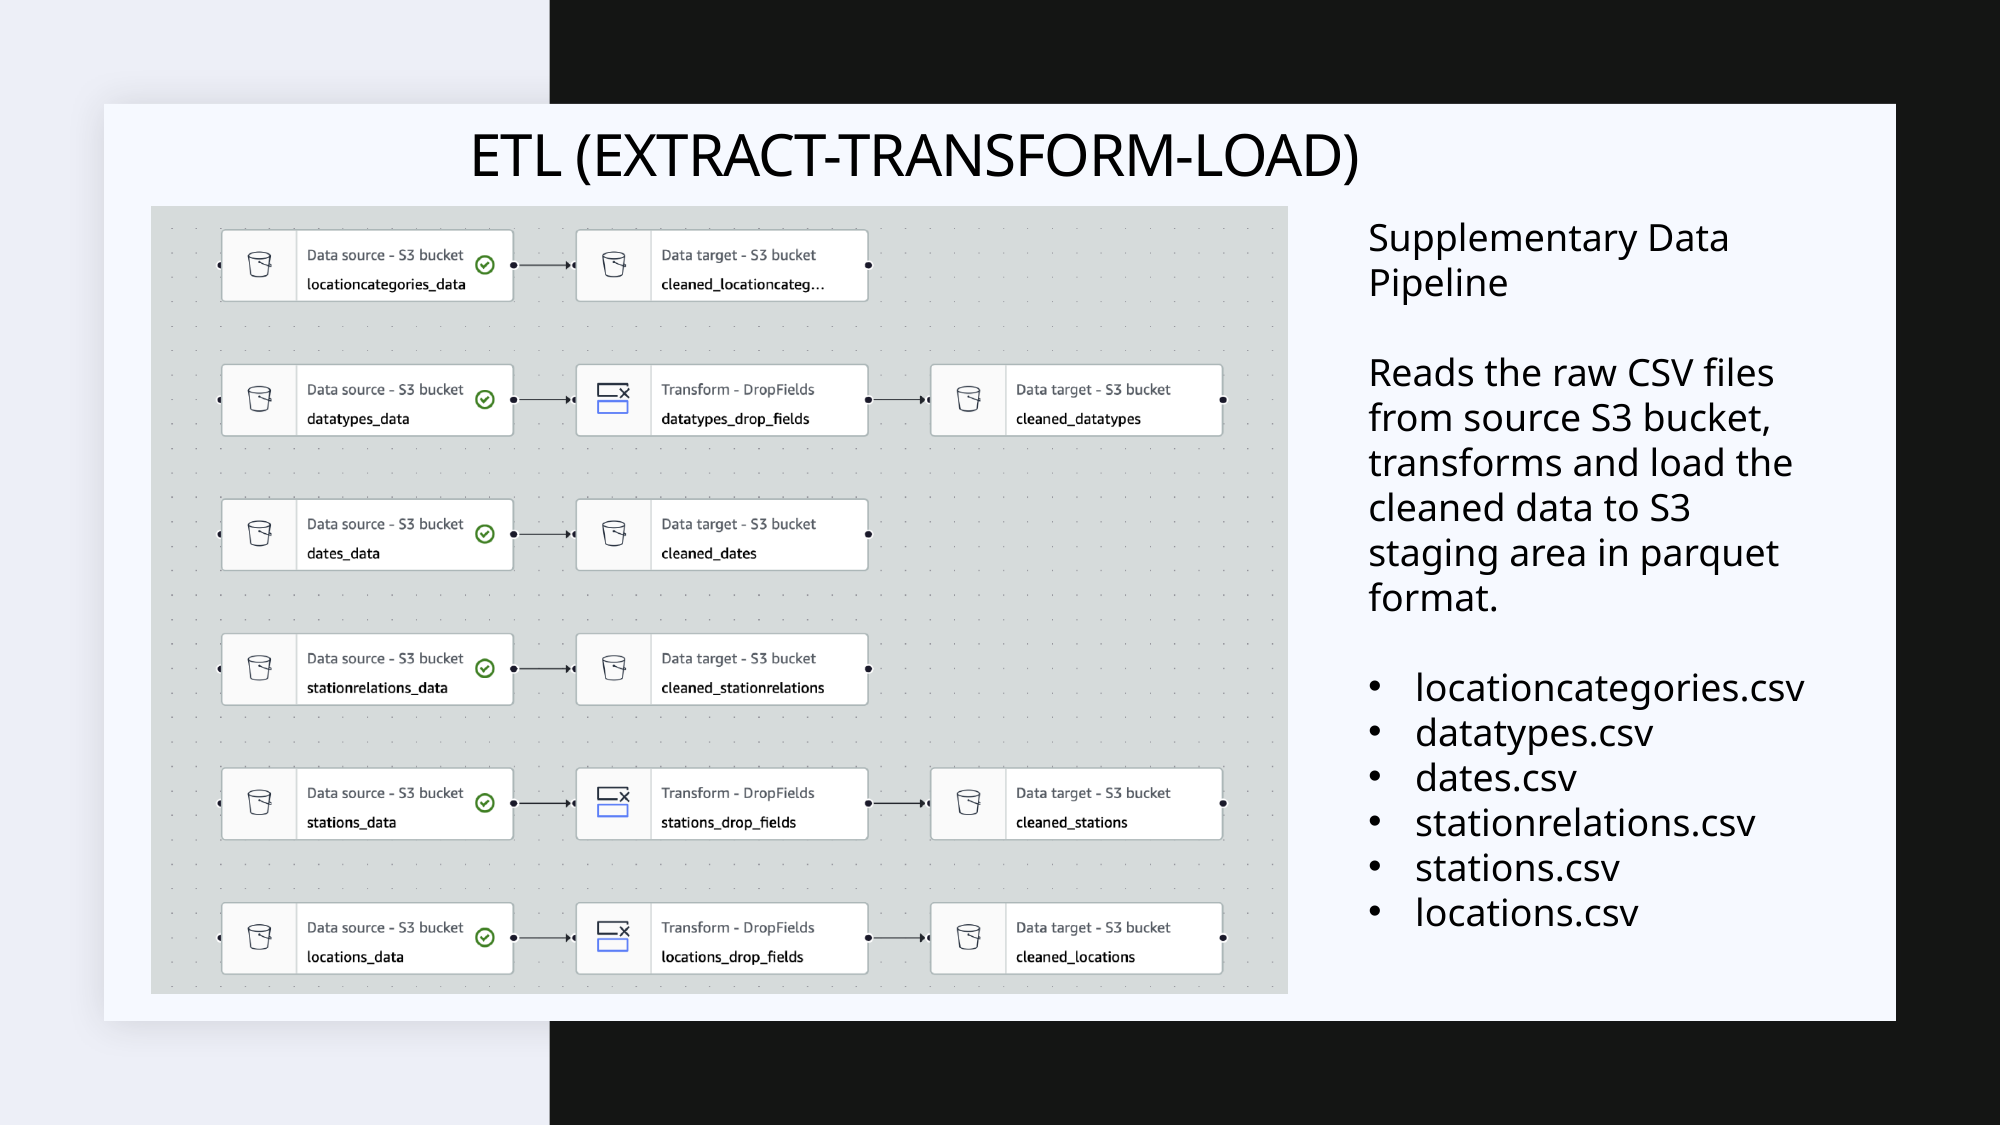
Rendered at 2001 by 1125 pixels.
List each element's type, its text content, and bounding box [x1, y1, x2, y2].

picture [151, 205, 1288, 994]
title ETL (Extract-Transform-Load) [387, 109, 1442, 207]
text_box Supplementary Data Pipeline Reads the raw CSV files from source S3 bucket, transforms and load the cleaned data to S3 staging area in parquet format. locationcategories.csv datatypes.csv dates.csv stationrelations.csv stations.csv locations.csv [1353, 206, 1847, 941]
